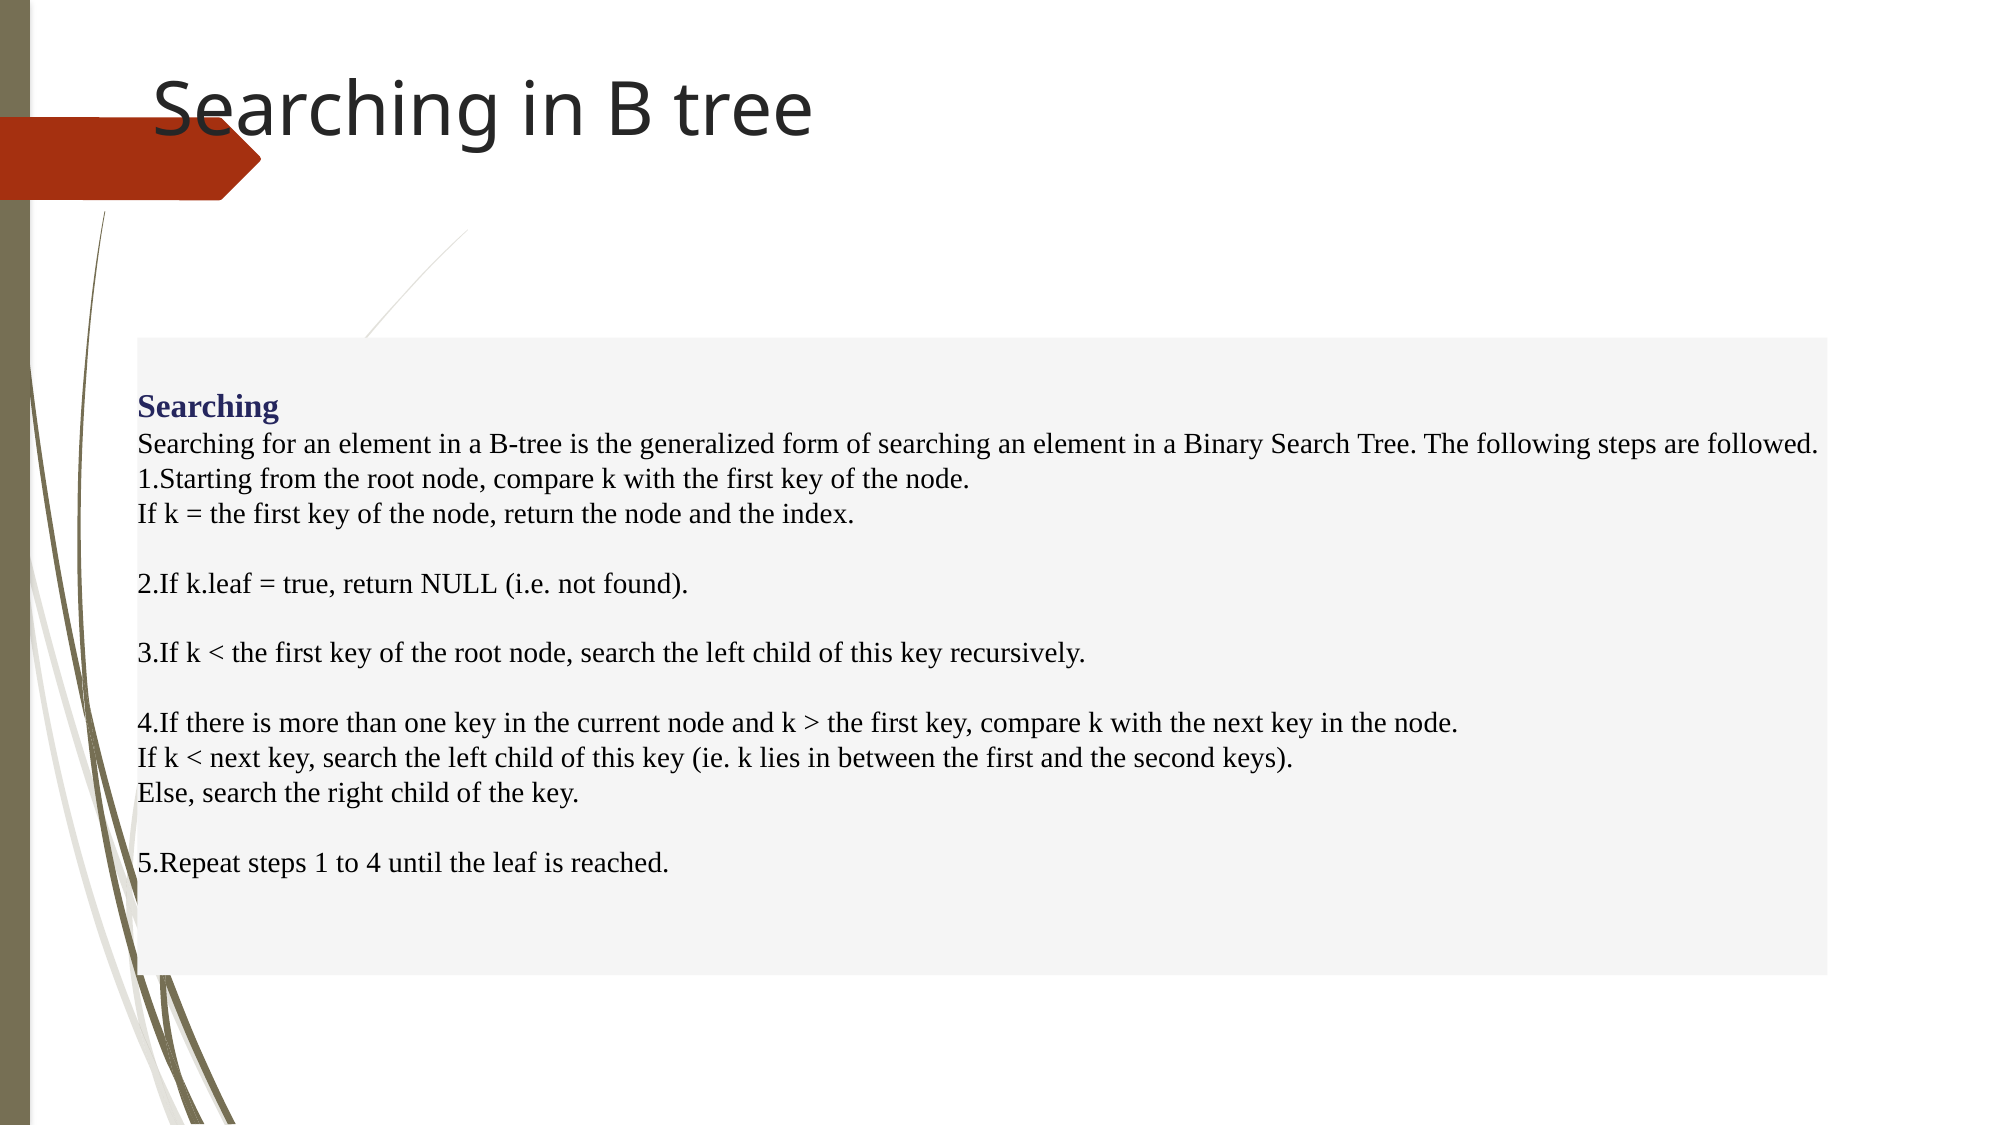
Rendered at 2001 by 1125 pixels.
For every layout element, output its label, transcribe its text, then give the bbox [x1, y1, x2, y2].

list Searching Searching for an element in a B-tree is the generalized form of searching an element in a Binary Search Tree. The following steps are followed. Starting from the root node, compare k with the first key of the node. If k = the first key of the node, return the node and the index. If k.leaf = true, return NULL (i.e. not found). If k < the first key of the root node, search the left child of this key recursively. If there is more than one key in the current node and k > the first key, compare k with the next key in the node. If k < next key, search the left child of this key (ie. k lies in between the first and the second keys). Else, search the right child of the key. Repeat steps 1 to 4 until the leaf is reached. [137, 337, 1828, 976]
title Searching in B tree [137, 53, 1863, 271]
